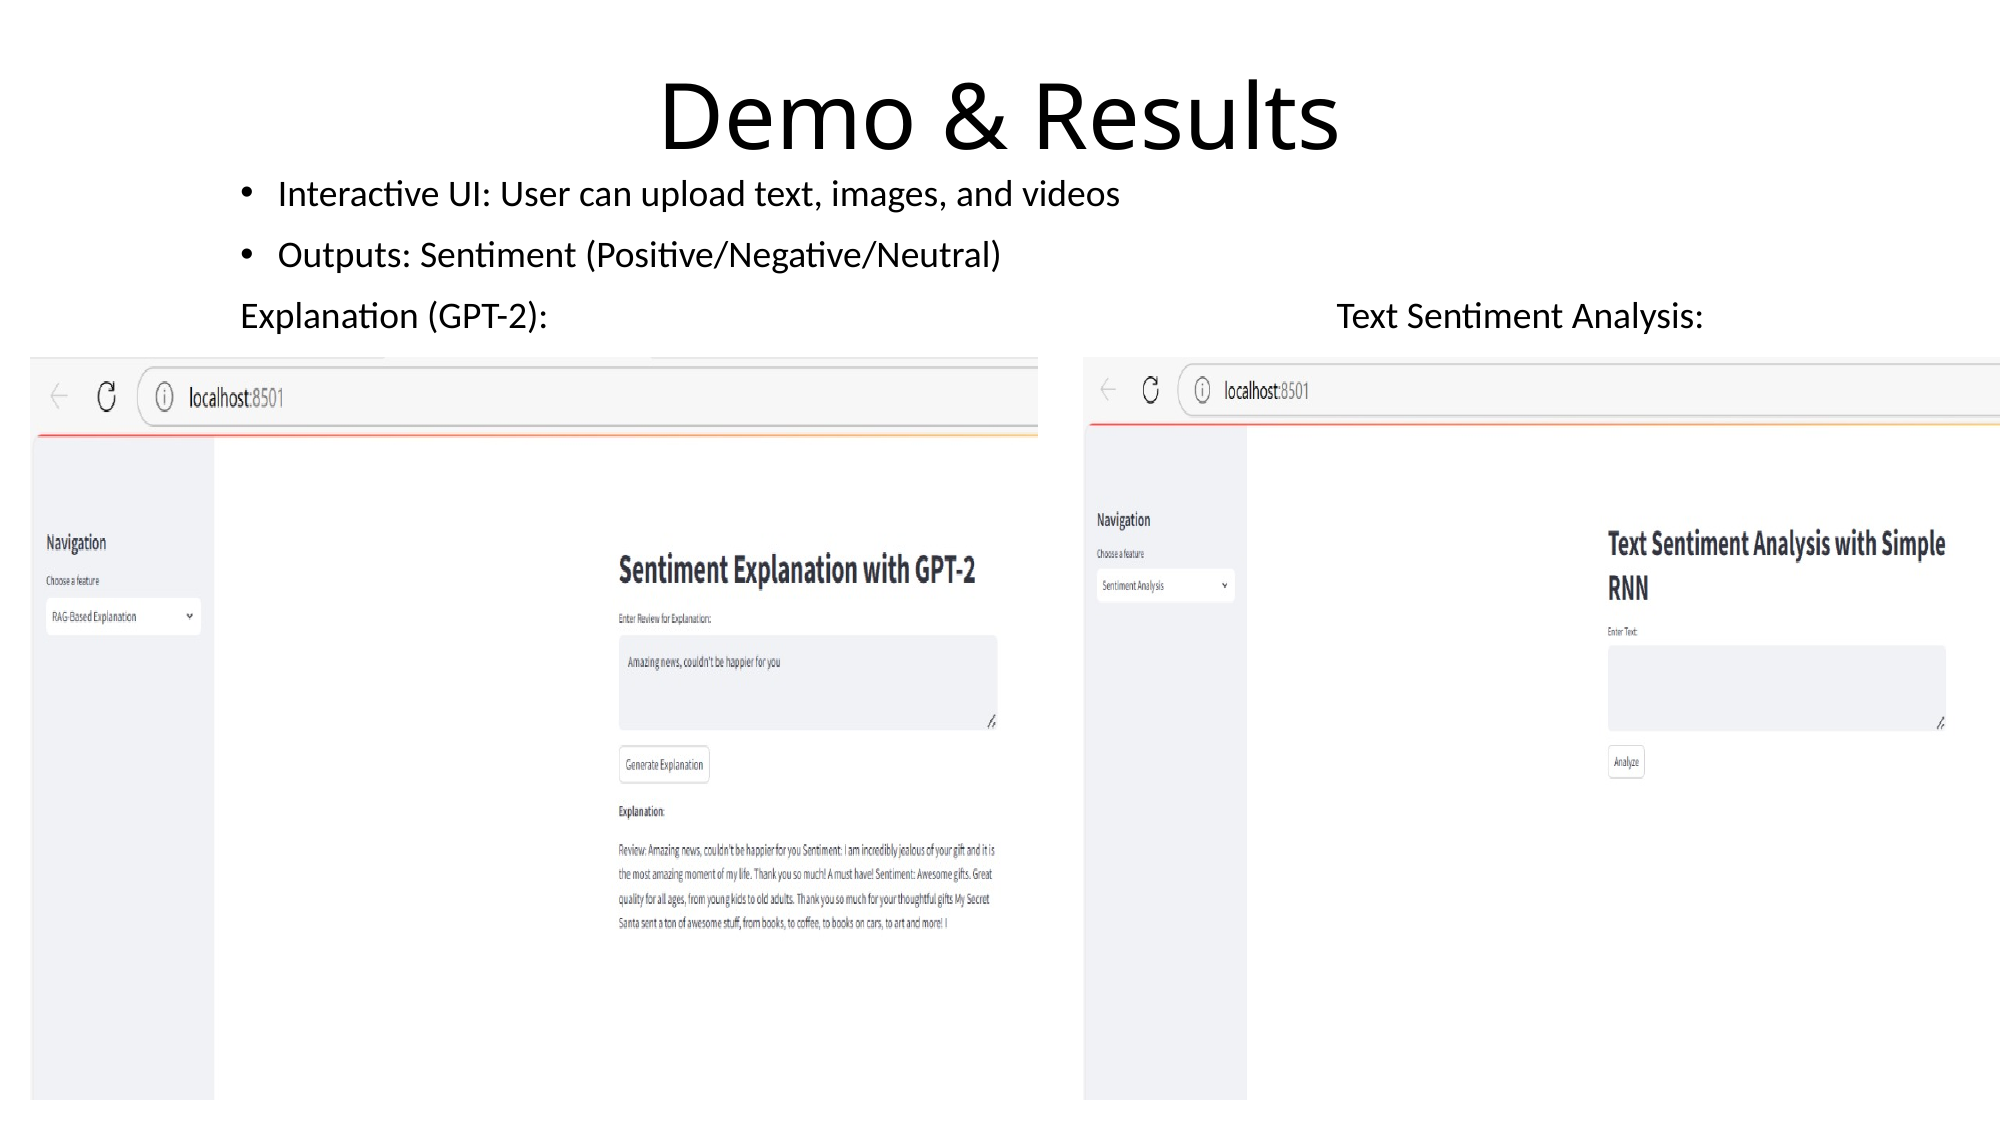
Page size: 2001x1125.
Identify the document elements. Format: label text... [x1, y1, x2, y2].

picture [1083, 357, 2000, 1100]
title Demo & Results [137, 59, 1863, 180]
picture [30, 357, 1038, 1100]
list Interactive UI: User can upload text, images, and videos Outputs: Sentiment (Positive/Negative/Neutral) Explanation (GPT-2): Text Sentiment Analysis: [225, 166, 1775, 959]
